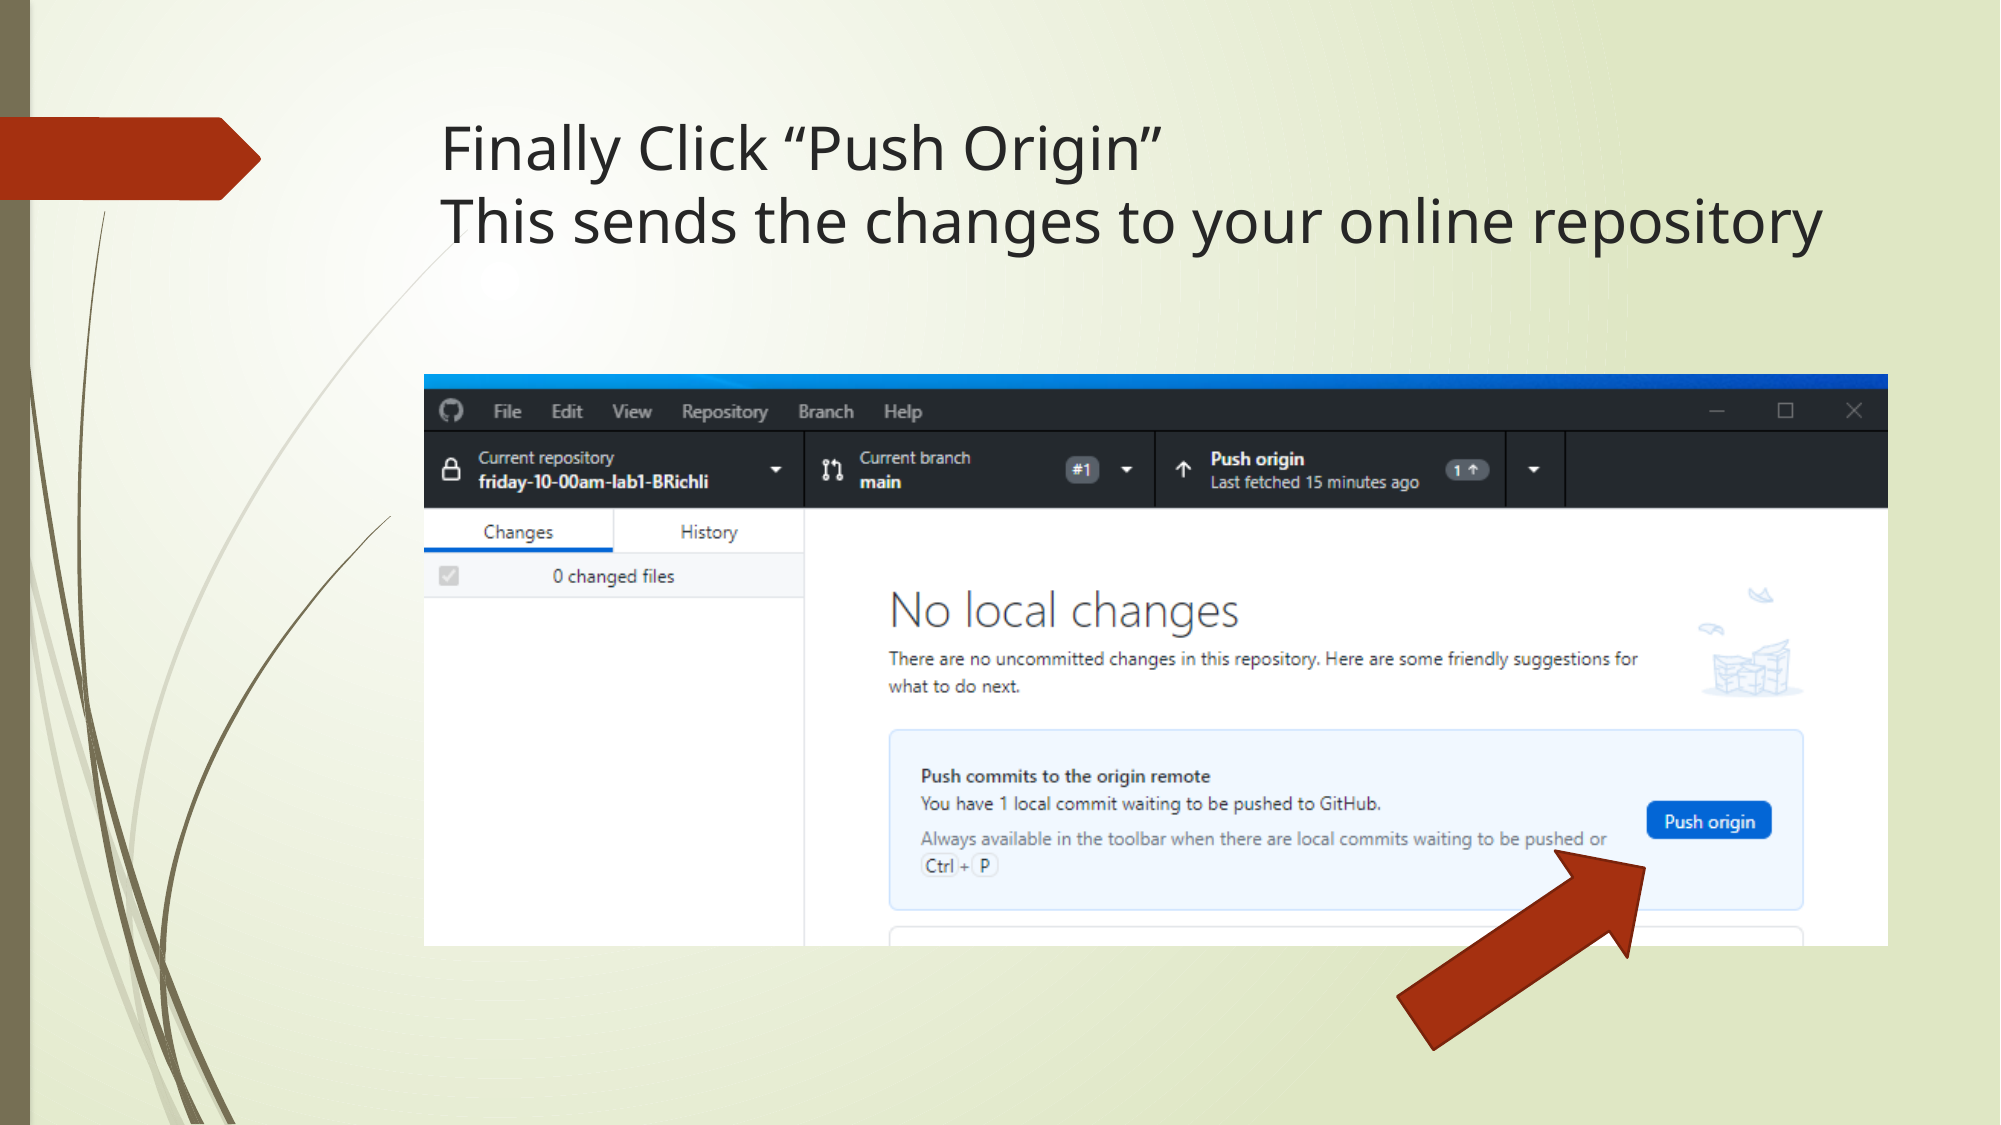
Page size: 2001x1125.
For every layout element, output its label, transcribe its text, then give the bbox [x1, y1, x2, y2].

title Finally Click “Push Origin” This sends the changes to your online repository [425, 102, 1888, 313]
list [424, 373, 1888, 946]
text_box [1396, 955, 1576, 1051]
